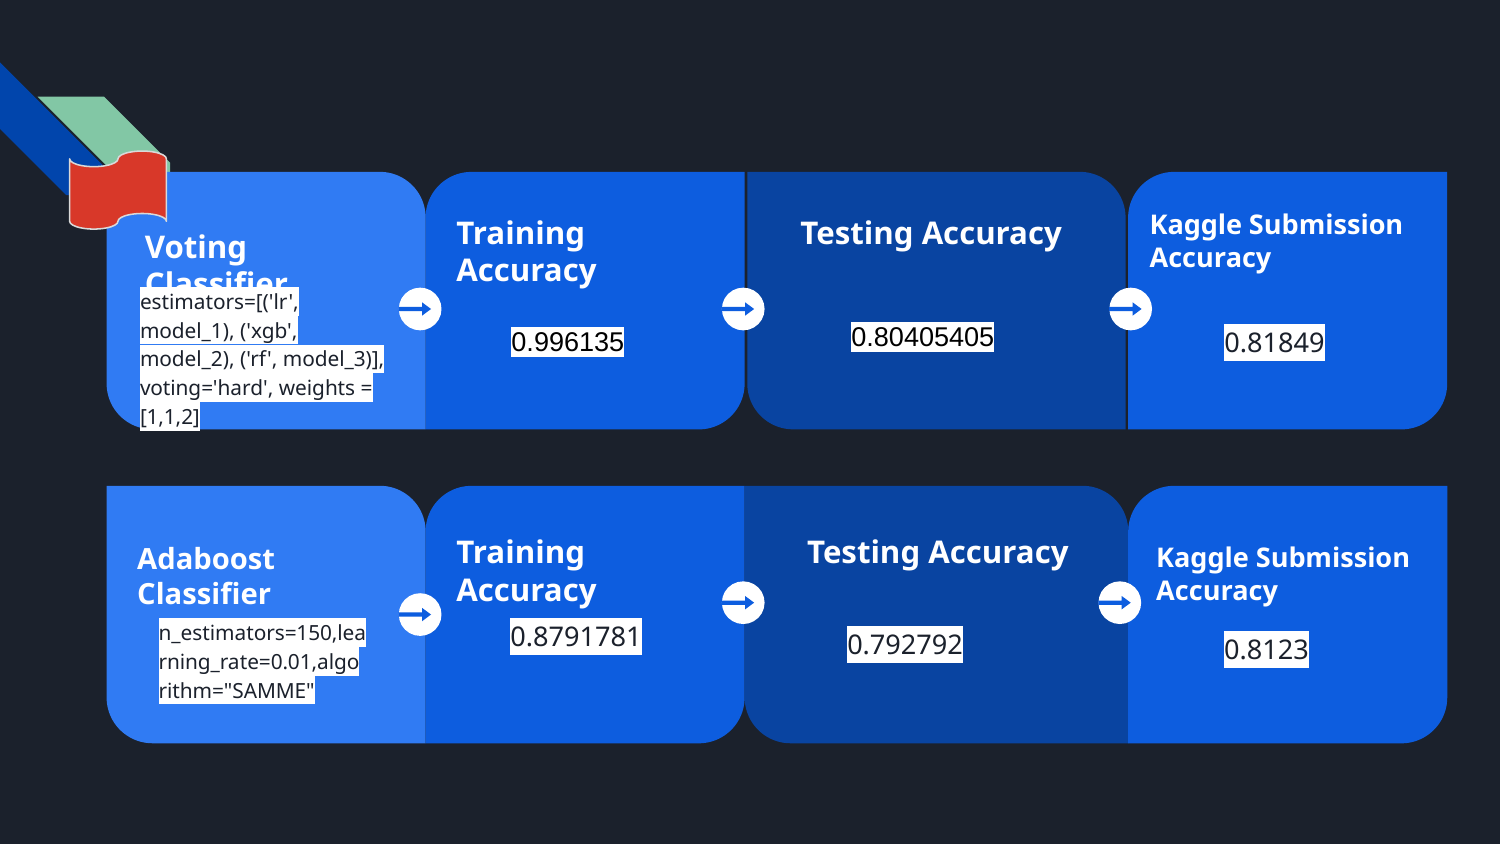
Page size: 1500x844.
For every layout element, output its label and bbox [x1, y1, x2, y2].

text_box [398, 592, 442, 637]
text_box [1127, 171, 1448, 430]
text_box [747, 171, 1126, 430]
text_box [1108, 287, 1153, 331]
text_box [744, 485, 1126, 744]
text_box [425, 485, 743, 744]
text_box [106, 485, 424, 744]
text_box [721, 581, 765, 625]
text_box [398, 287, 442, 331]
text_box [1128, 485, 1448, 744]
text_box [1098, 581, 1142, 625]
text_box [721, 287, 765, 331]
text_box [106, 171, 426, 430]
text_box [69, 151, 167, 230]
text_box [427, 171, 746, 430]
